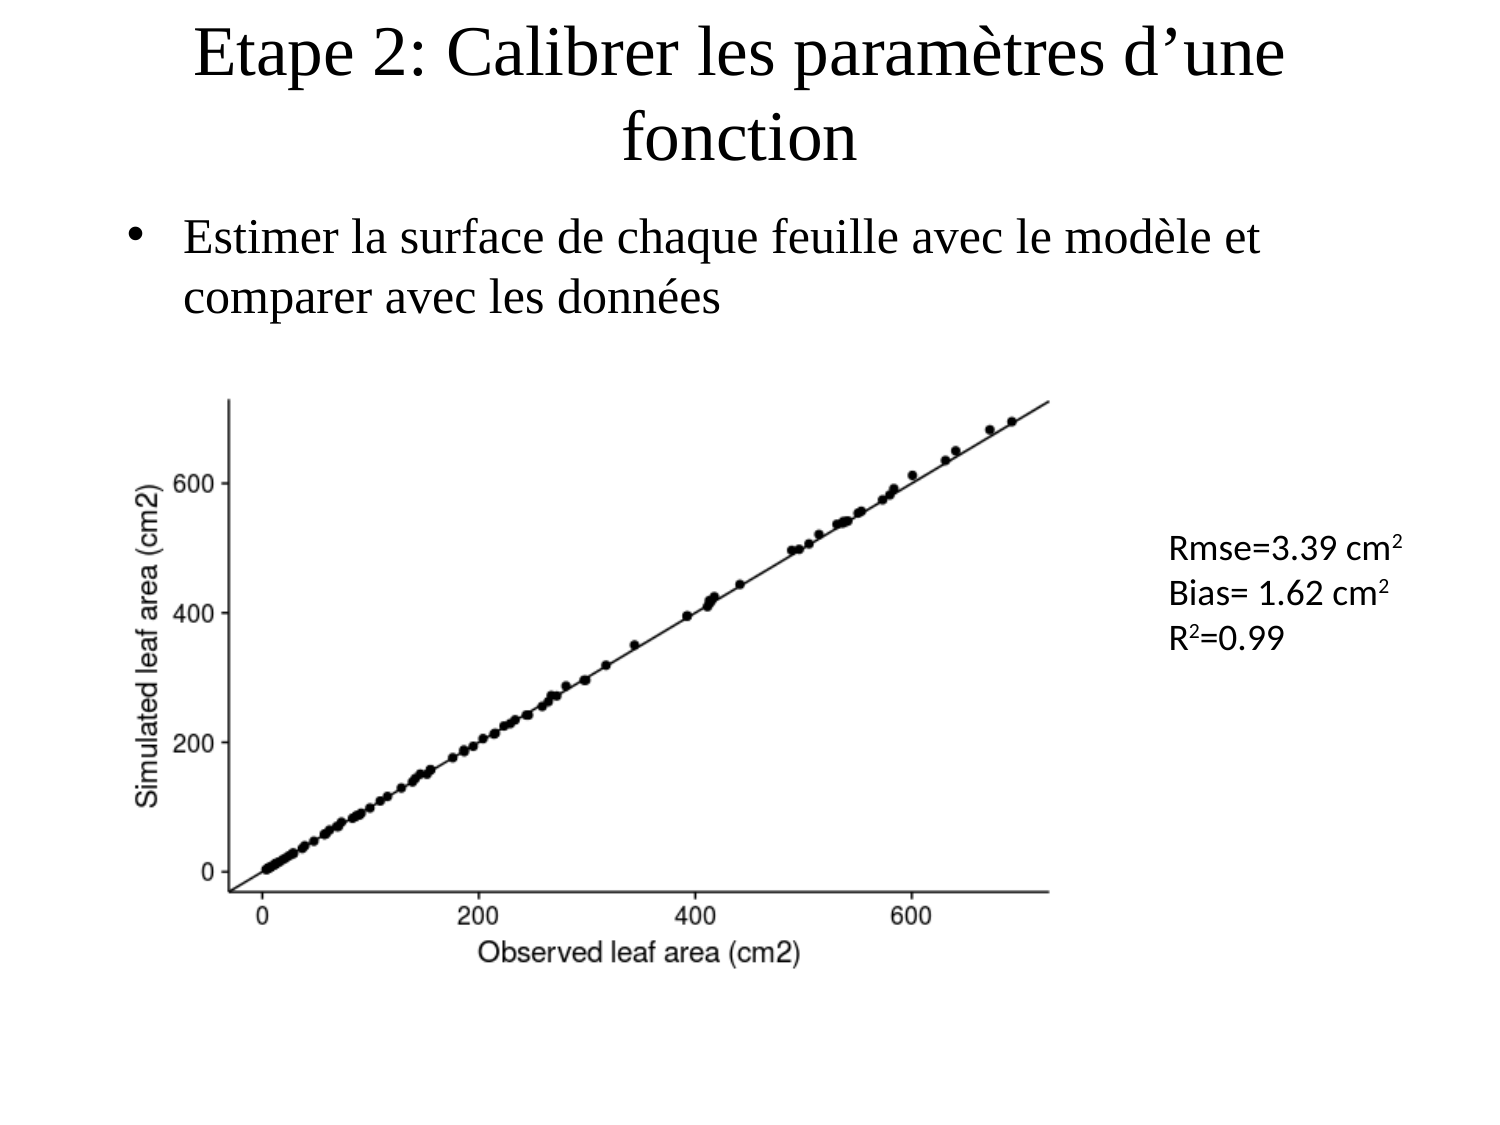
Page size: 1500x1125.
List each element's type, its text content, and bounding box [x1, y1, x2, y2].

text_box Estimer la surface de chaque feuille avec le modèle et comparer avec les données [112, 196, 1459, 331]
picture [111, 385, 1065, 986]
text_box Rmse=3.39 cm2 Bias= 1.62 cm2 R2=0.99 [1153, 515, 1418, 665]
title Etape 2: Calibrer les paramètres d’une fonction [64, 0, 1415, 183]
